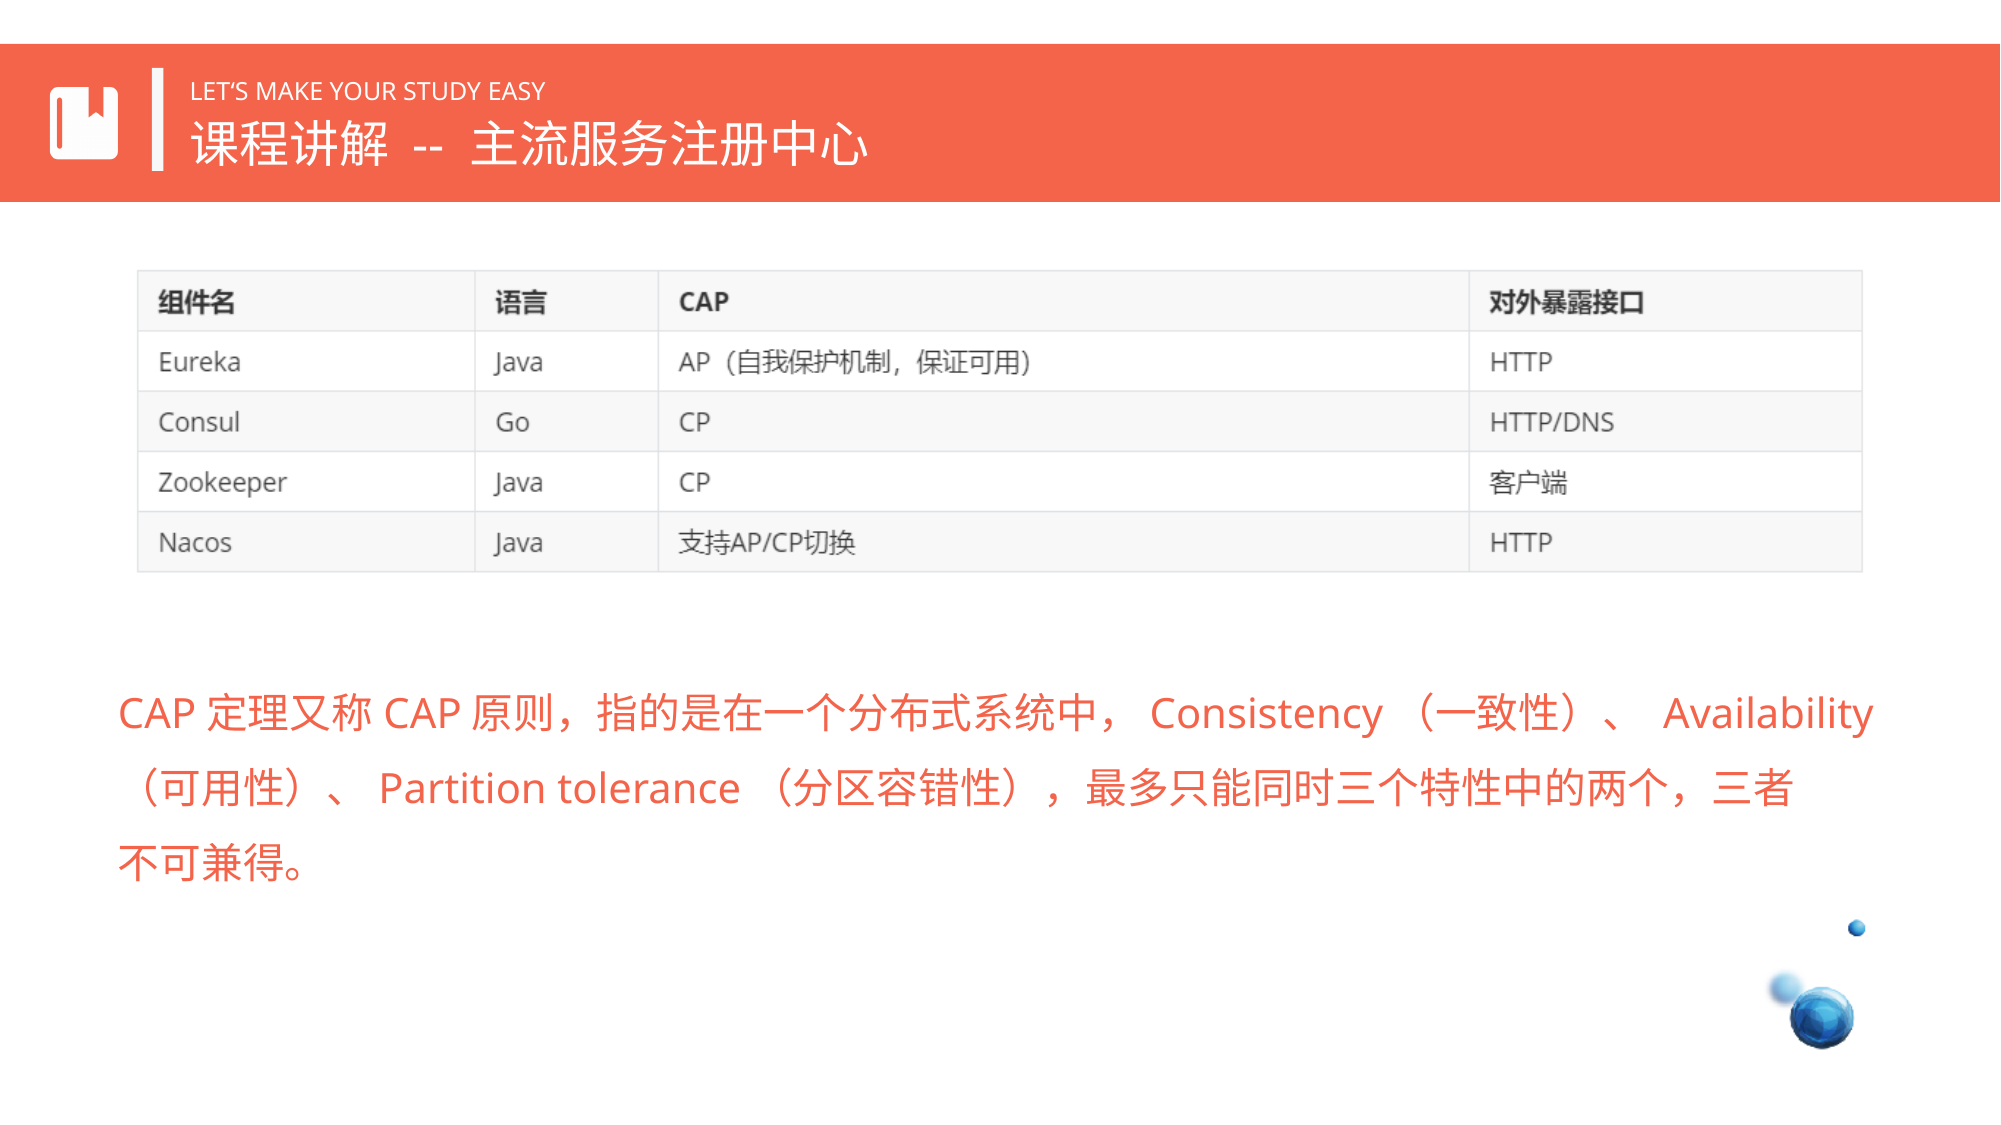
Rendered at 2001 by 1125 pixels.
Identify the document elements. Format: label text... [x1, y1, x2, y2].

picture [0, 0, 316, 253]
text_box [316, 43, 2000, 203]
text_box CAP定理又称CAP原则，指的是在一个分布式系统中，Consistency（一致性）、 Availability （可用性）、Partition tolerance（分区容错性），最多只能同时三个特性中的两个，三者 不可兼得。 [103, 654, 1186, 895]
text_box LET‘S MAKE YOUR STUDY EASY [316, 67, 893, 113]
picture [127, 257, 2000, 1125]
text_box 课程讲解 -- 主流服务注册中心 [316, 117, 1326, 180]
